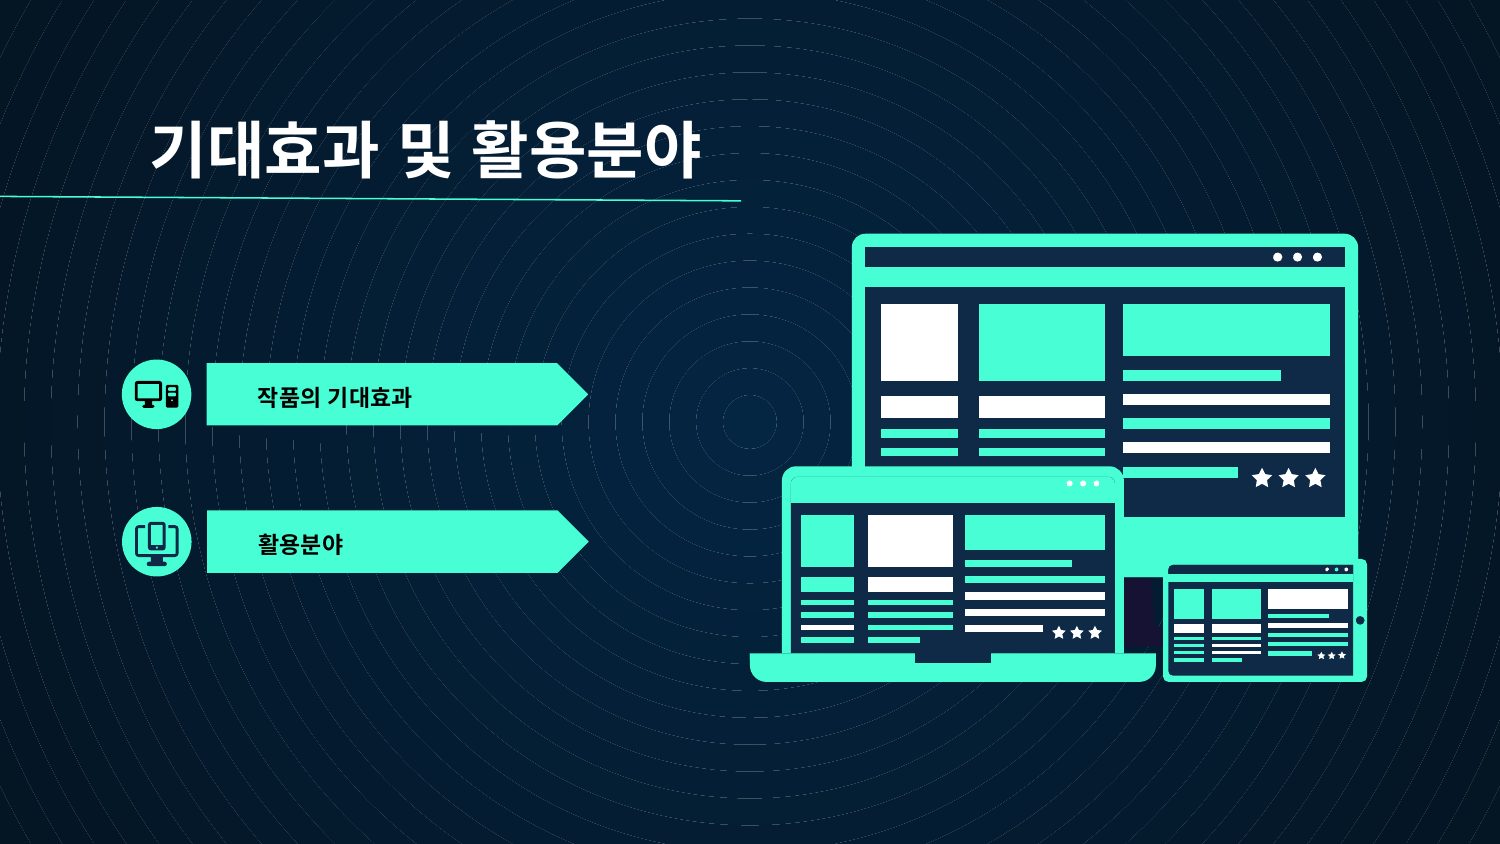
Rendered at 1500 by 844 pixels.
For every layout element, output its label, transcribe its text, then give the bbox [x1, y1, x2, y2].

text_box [134, 380, 179, 408]
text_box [134, 521, 179, 567]
text_box [1124, 578, 1155, 626]
text_box [867, 599, 953, 606]
text_box [965, 608, 1105, 617]
text_box [851, 233, 1359, 531]
text_box [867, 612, 953, 618]
text_box [865, 287, 1345, 517]
text_box [914, 649, 992, 663]
text_box [979, 447, 1105, 457]
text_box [0, 196, 742, 202]
text_box [781, 466, 1124, 653]
text_box [1123, 442, 1330, 454]
text_box [1168, 574, 1292, 583]
text_box [1080, 480, 1087, 487]
text_box [790, 490, 1009, 504]
text_box [979, 396, 1105, 419]
text_box [868, 637, 921, 643]
text_box [1267, 651, 1313, 656]
text_box [1123, 370, 1282, 382]
text_box [1293, 252, 1303, 262]
text_box [1212, 588, 1262, 619]
text_box [880, 303, 959, 382]
text_box [790, 476, 1115, 490]
text_box [965, 592, 1105, 600]
text_box [865, 247, 1345, 267]
text_box [1052, 625, 1066, 639]
text_box [1093, 480, 1100, 487]
text_box [749, 653, 1156, 682]
text_box [965, 559, 1073, 568]
text_box [1212, 637, 1262, 641]
text_box [207, 510, 589, 573]
text_box [1319, 574, 1354, 583]
text_box [867, 624, 953, 631]
text_box [880, 447, 959, 457]
text_box [1356, 616, 1365, 625]
text_box [1123, 466, 1238, 478]
text_box [801, 577, 854, 593]
text_box [801, 612, 854, 618]
title 작품의 기대효과 [242, 393, 584, 426]
text_box [1212, 651, 1262, 655]
text_box [1278, 467, 1299, 488]
text_box [1124, 626, 1163, 646]
text_box [1305, 467, 1326, 488]
text_box [206, 363, 589, 426]
text_box [1174, 644, 1205, 648]
text_box [1327, 651, 1336, 660]
text_box [1123, 394, 1330, 406]
text_box [1273, 252, 1283, 262]
text_box [1212, 644, 1262, 648]
text_box [1123, 418, 1330, 430]
text_box [751, 653, 1155, 672]
text_box [1267, 632, 1348, 637]
text_box [1317, 651, 1326, 660]
text_box 활용분야 [243, 541, 584, 574]
text_box [979, 303, 1105, 382]
text_box [790, 504, 1115, 653]
text_box [865, 267, 1188, 287]
text_box [1188, 267, 1256, 287]
text_box [1292, 574, 1319, 583]
text_box [1251, 467, 1273, 488]
title 기대효과 및 활용분야 [134, 101, 1420, 201]
text_box [1313, 252, 1323, 262]
text_box [979, 429, 1105, 438]
text_box [1256, 267, 1345, 287]
text_box [1212, 658, 1243, 662]
text_box [1088, 625, 1102, 639]
text_box [1066, 480, 1073, 487]
text_box [1212, 624, 1262, 633]
text_box [1123, 303, 1330, 356]
text_box [1174, 651, 1205, 655]
text_box [965, 514, 1105, 550]
text_box [121, 359, 192, 430]
text_box [801, 514, 854, 568]
text_box [122, 506, 192, 565]
text_box [1168, 583, 1354, 676]
text_box [1069, 625, 1084, 639]
text_box [1338, 651, 1346, 659]
text_box [1009, 490, 1055, 504]
text_box [880, 396, 959, 419]
text_box [1163, 558, 1368, 682]
text_box [801, 624, 854, 631]
text_box [965, 576, 1105, 584]
text_box [880, 429, 959, 438]
text_box [1124, 531, 1359, 578]
text_box [1055, 490, 1115, 504]
text_box [1174, 658, 1205, 662]
text_box [1168, 564, 1354, 574]
text_box [1174, 588, 1205, 619]
text_box [1174, 637, 1205, 641]
text_box [867, 577, 953, 593]
text_box [867, 514, 953, 568]
text_box [1267, 614, 1329, 619]
text_box [801, 599, 854, 606]
text_box [801, 637, 854, 643]
text_box [1267, 642, 1348, 647]
text_box [1267, 623, 1348, 628]
text_box [1174, 624, 1205, 633]
text_box [1267, 588, 1348, 609]
text_box [965, 624, 1043, 633]
